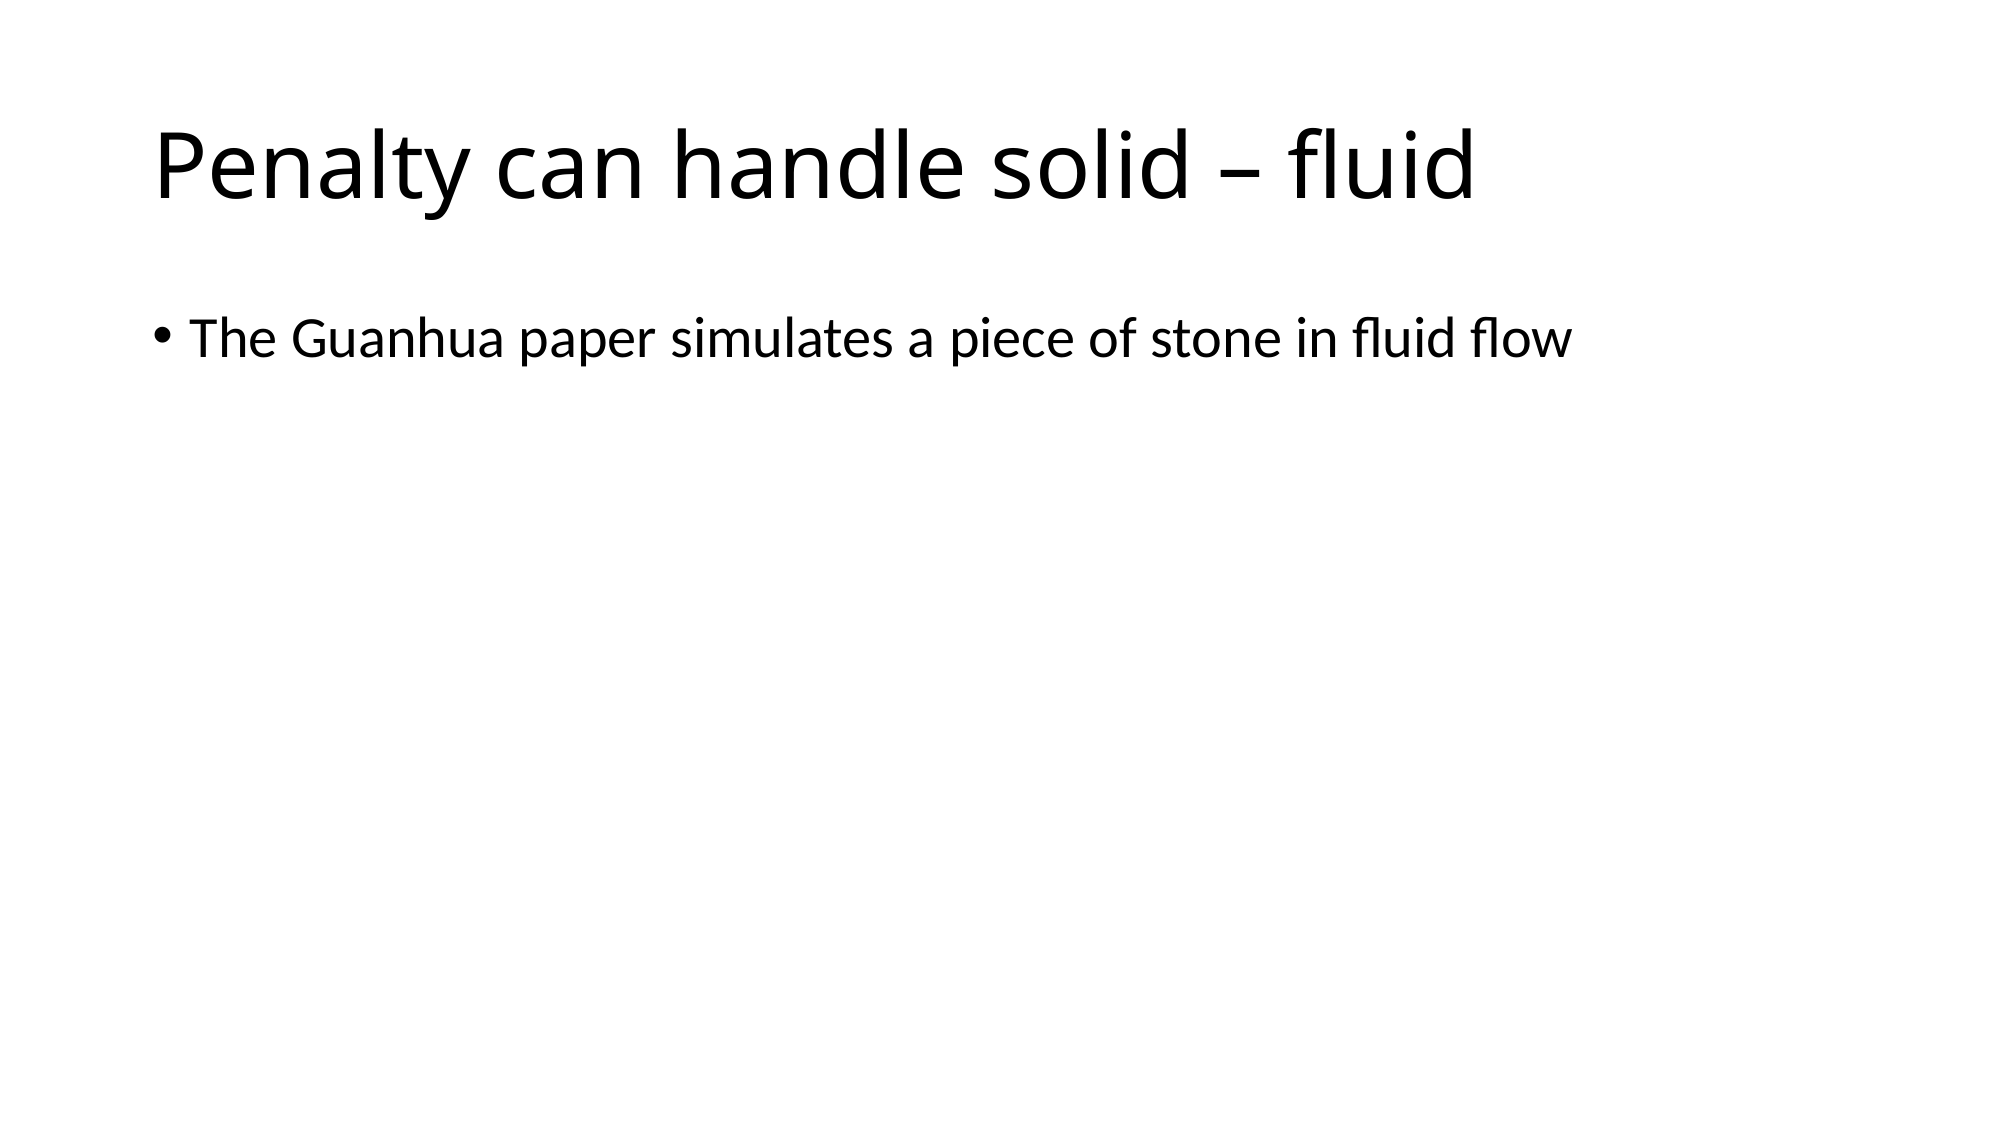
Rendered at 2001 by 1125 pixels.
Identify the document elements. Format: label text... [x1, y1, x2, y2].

list The Guanhua paper simulates a piece of stone in fluid flow [137, 299, 1863, 1014]
title Penalty can handle solid – fluid [137, 59, 1863, 278]
